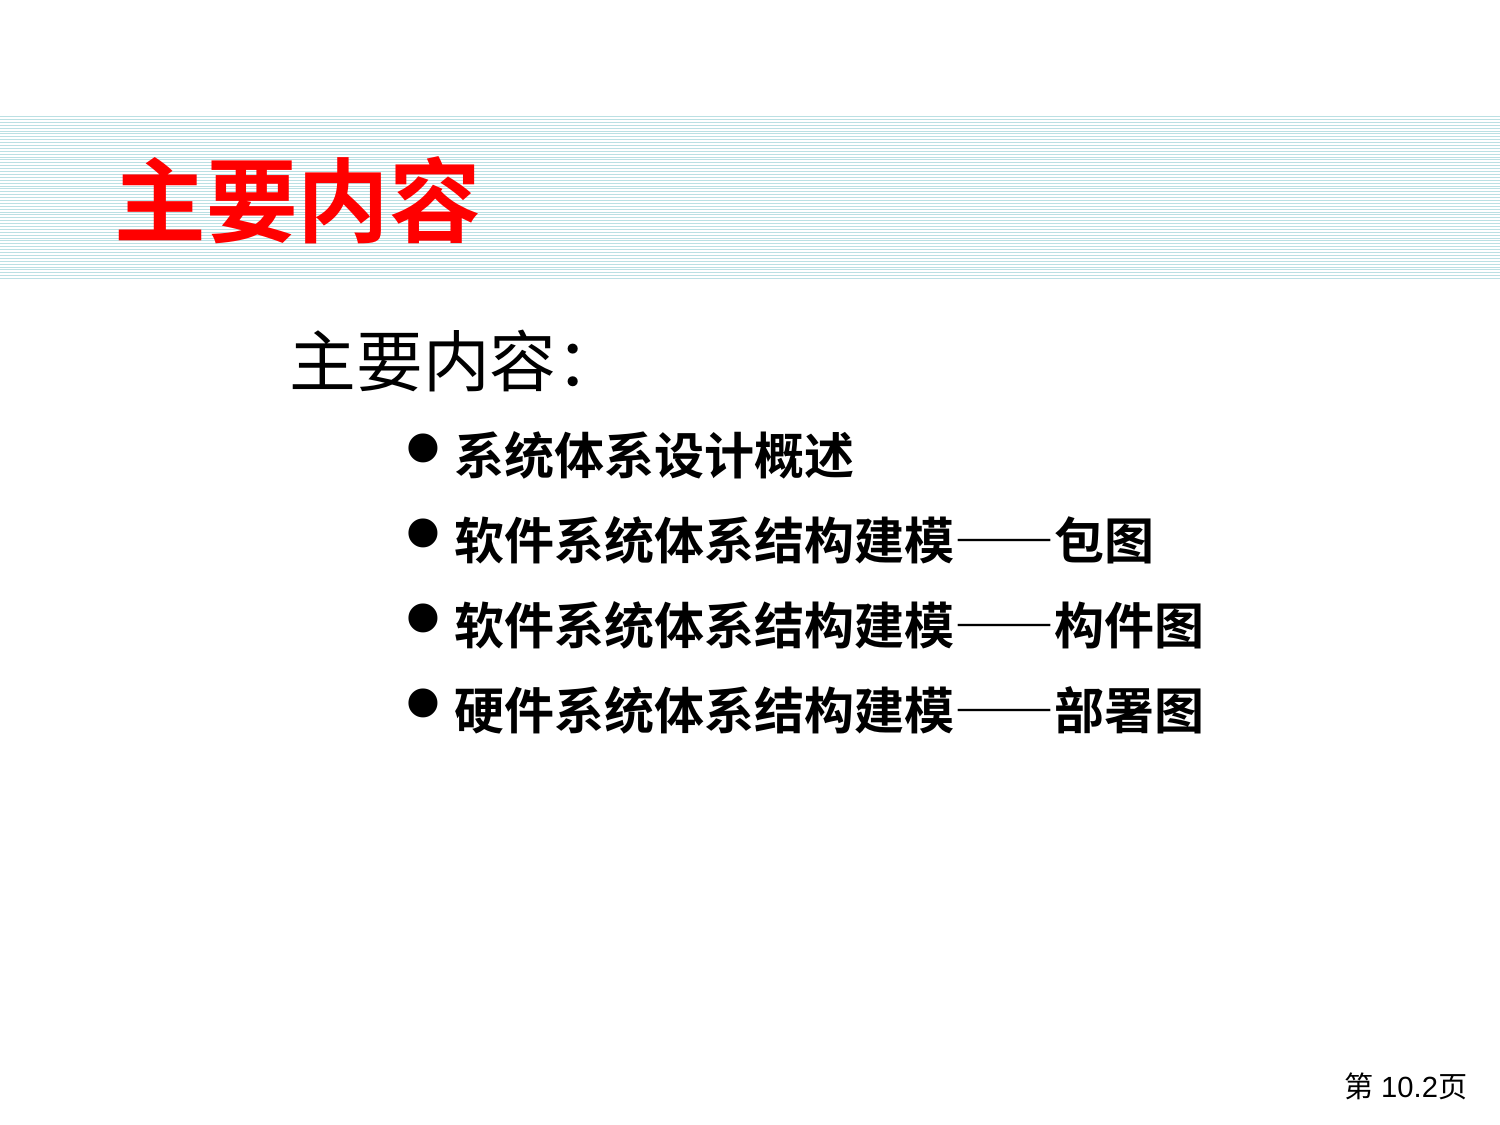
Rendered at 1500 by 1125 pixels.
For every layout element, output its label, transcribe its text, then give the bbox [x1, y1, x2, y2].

text_box 主要内容 [99, 136, 1313, 261]
text_box 主要内容： 系统体系设计概述 软件系统体系结构建模——包图 软件系统体系结构建模——构件图 硬件系统体系结构建模——部署图 [274, 312, 1413, 748]
slide_number 第10.2页 [1131, 1060, 1483, 1118]
